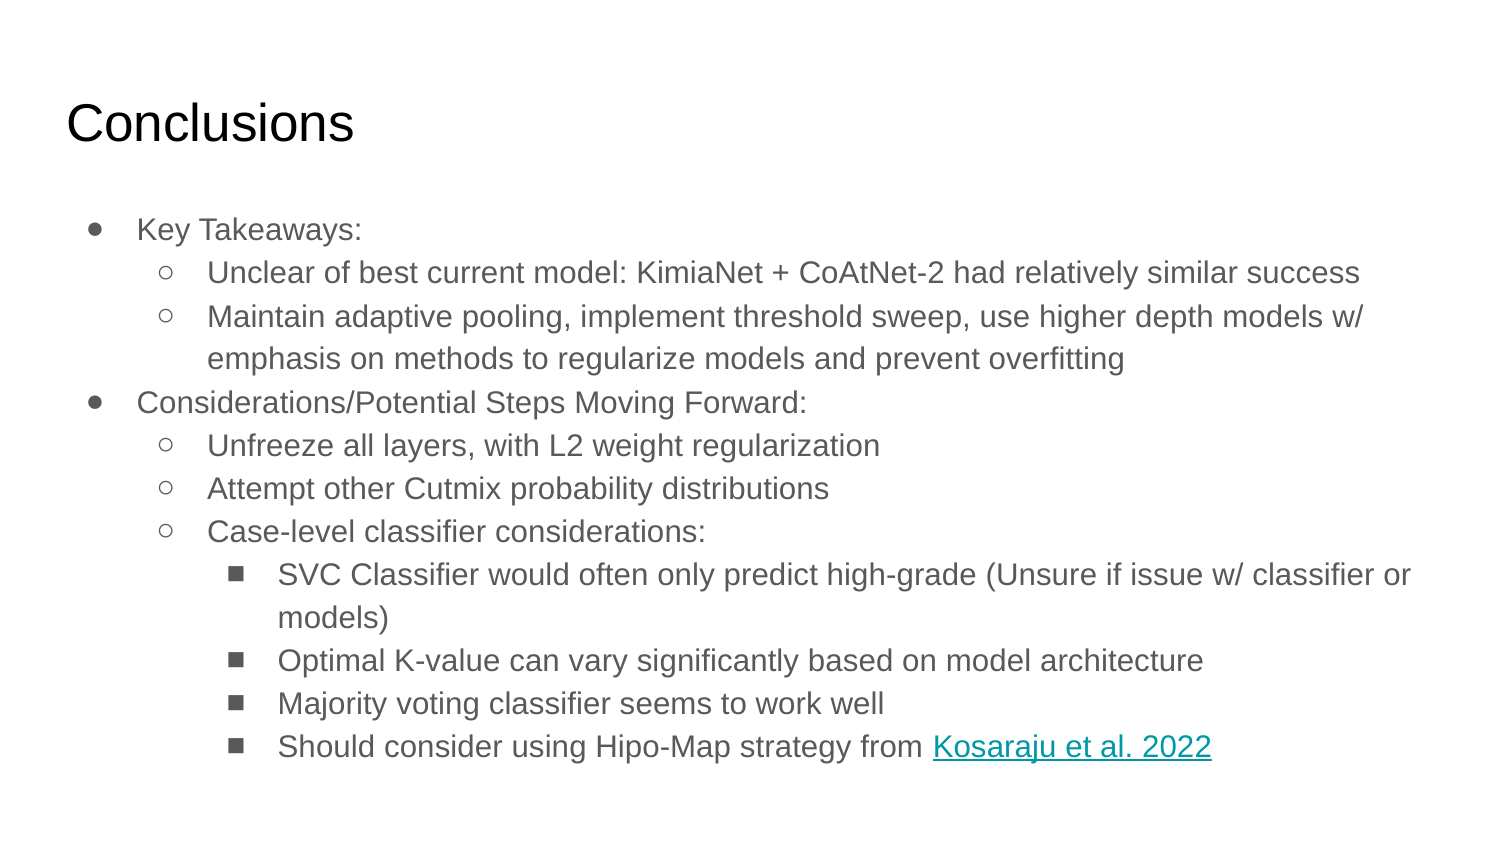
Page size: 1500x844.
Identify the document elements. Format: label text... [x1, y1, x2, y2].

title Conclusions [51, 72, 1449, 167]
list Key Takeaways: Unclear of best current model: KimiaNet + CoAtNet-2 had relatively similar success Maintain adaptive pooling, implement threshold sweep, use higher depth models w/ emphasis on methods to regularize models and prevent overfitting Considerations/Potential Steps Moving Forward: Unfreeze all layers, with L2 weight regularization Attempt other Cutmix probability distributions Case-level classifier considerations: SVC Classifier would often only predict high-grade (Unsure if issue w/ classifier or models) Optimal K-value can vary significantly based on model architecture Majority voting classifier seems to work well Should consider using Hipo-Map strategy from Kosaraju et al. 2022 [51, 189, 1479, 784]
